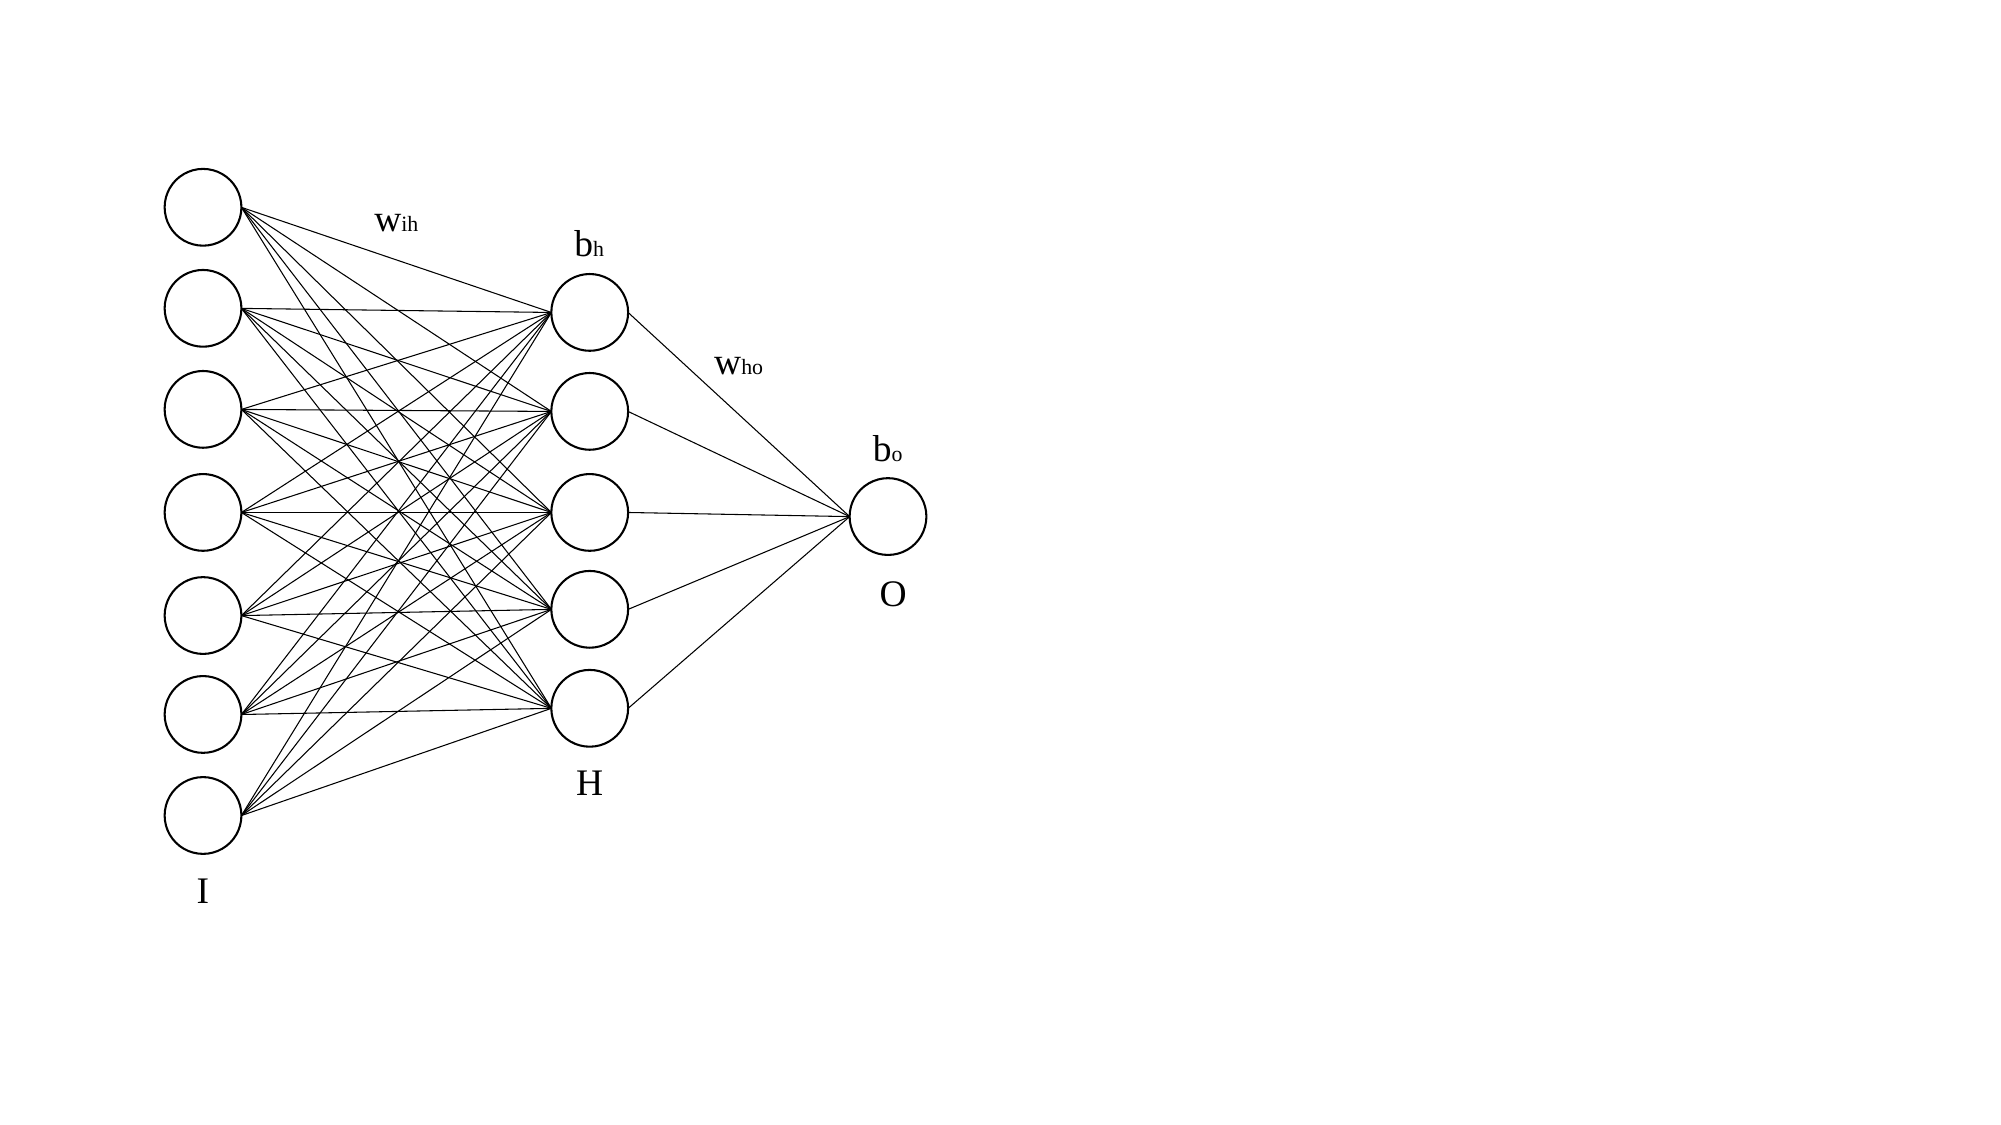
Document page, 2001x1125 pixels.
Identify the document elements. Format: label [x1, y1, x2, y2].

text_box [164, 168, 927, 920]
